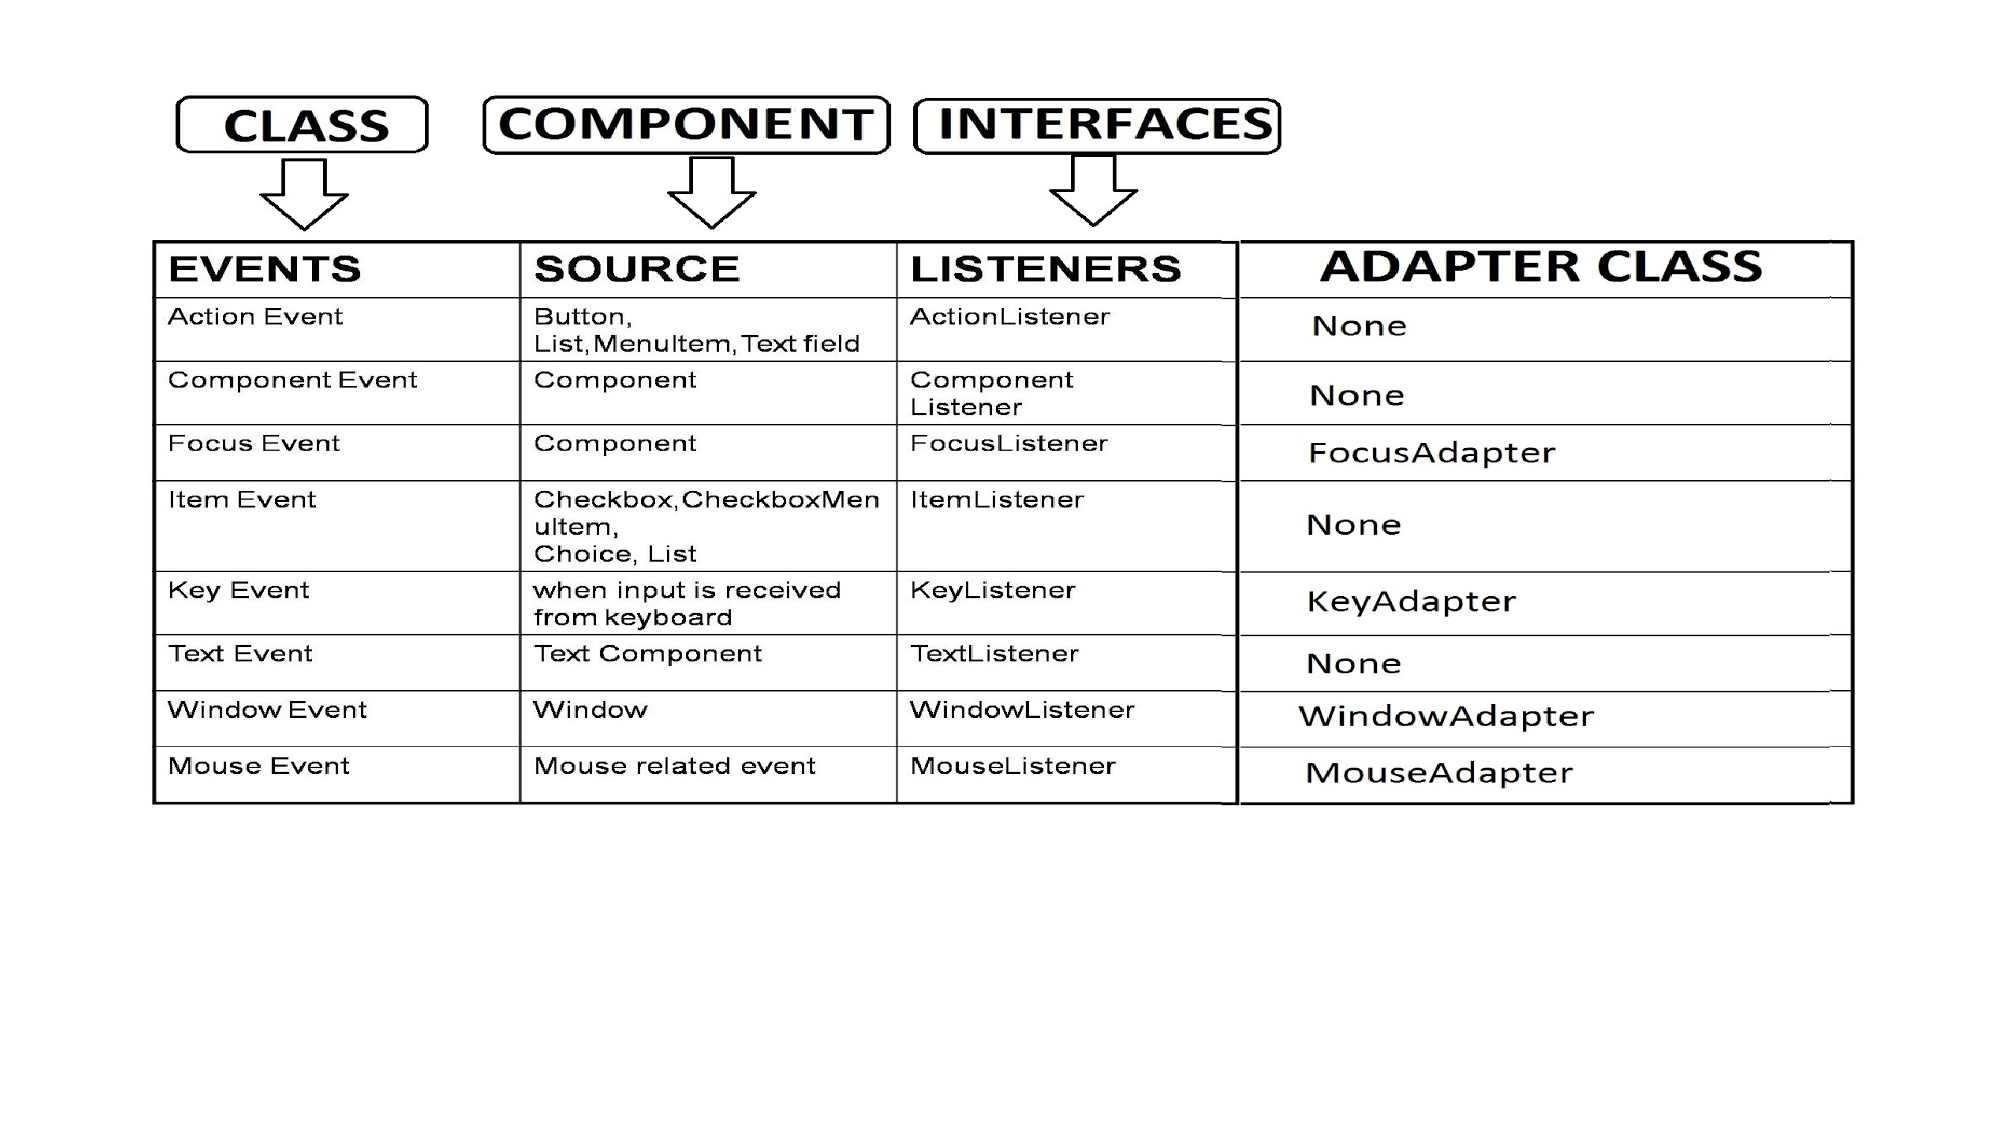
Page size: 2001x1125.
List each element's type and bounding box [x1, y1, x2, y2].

picture [137, 92, 1863, 807]
